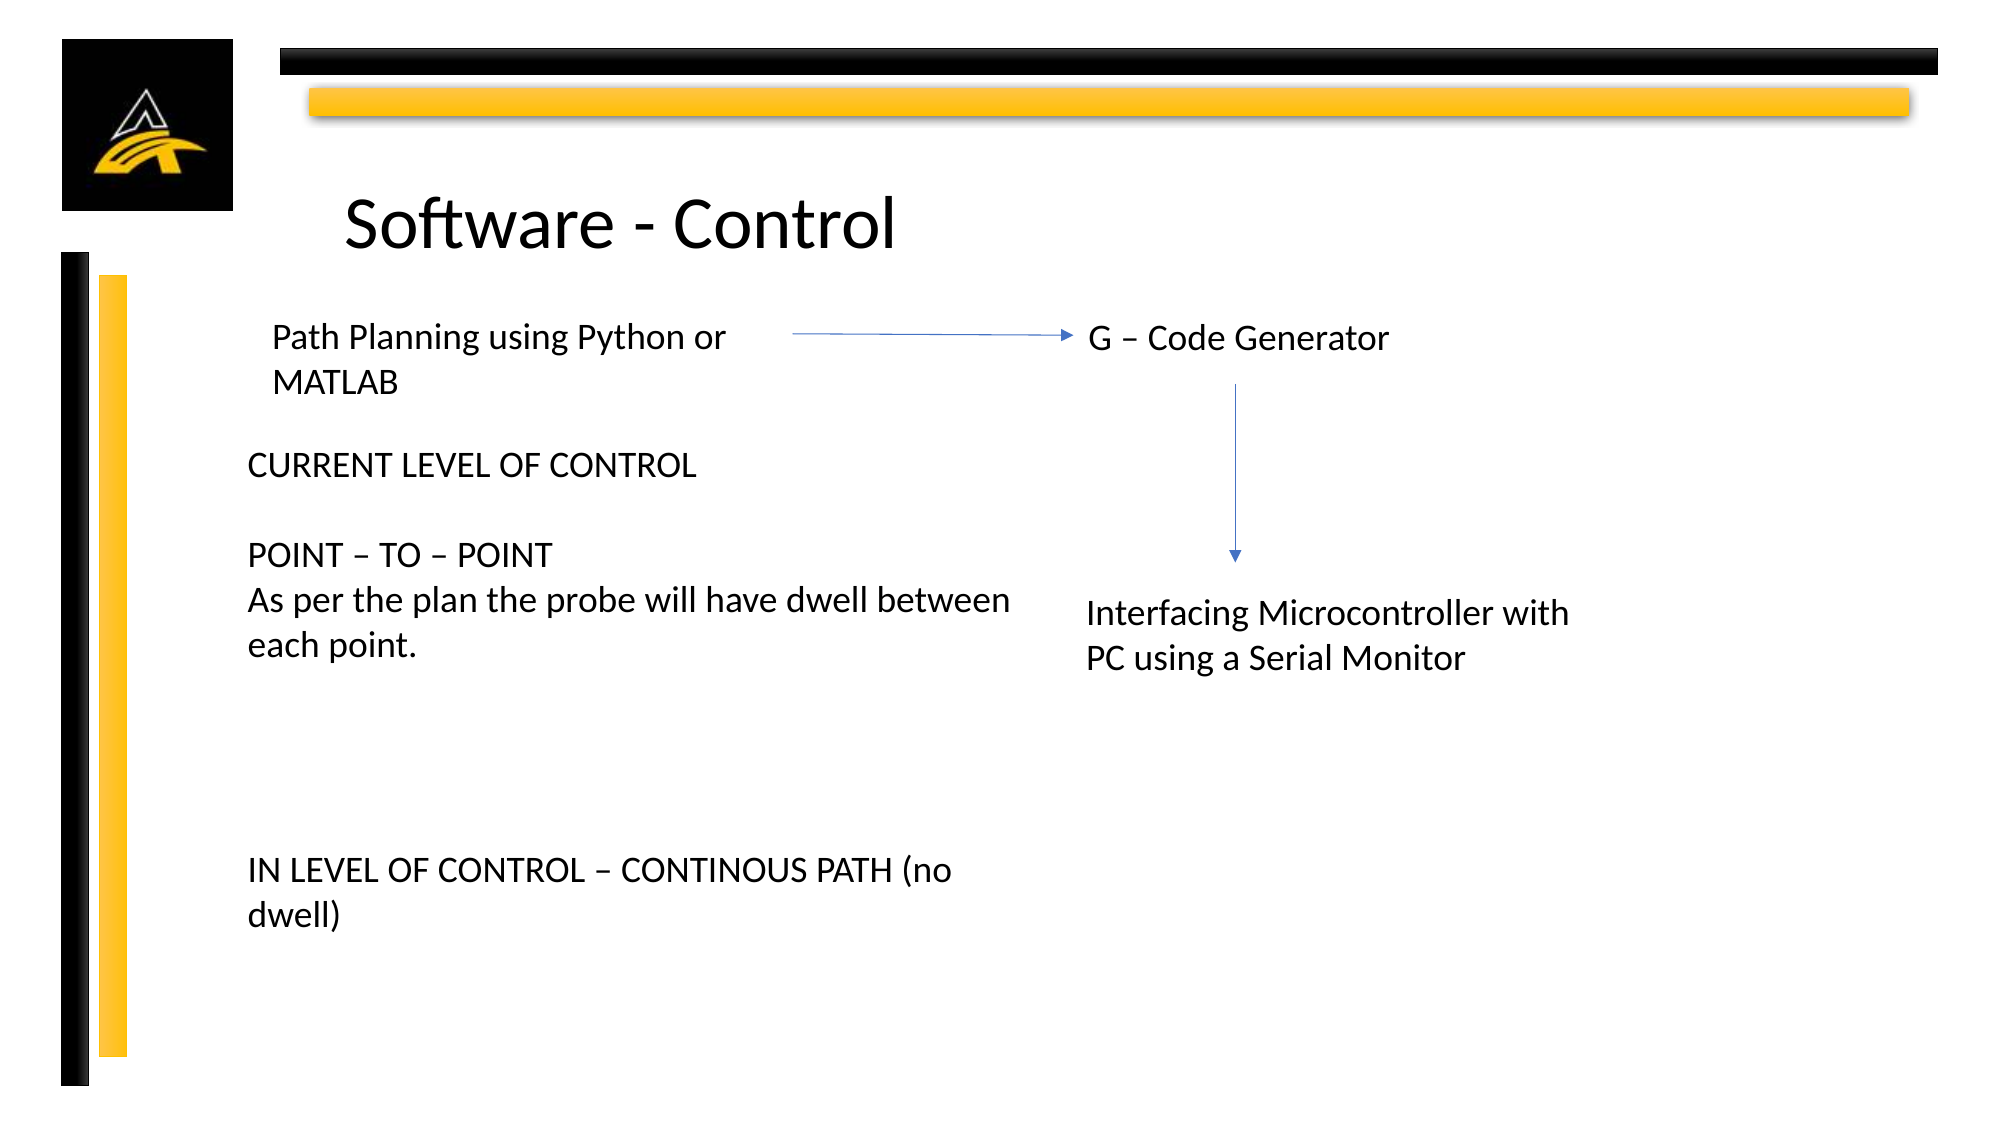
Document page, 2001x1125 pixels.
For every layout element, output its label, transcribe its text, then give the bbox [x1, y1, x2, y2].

text_box CURRENT LEVEL OF CONTROL POINT – TO – POINT As per the plan the probe will have dwell between each point. IN LEVEL OF CONTROL – CONTINOUS PATH (no dwell) [232, 432, 1050, 987]
picture [61, 39, 233, 211]
text_box Interfacing Microcontroller with PC using a Serial Monitor [1071, 580, 1606, 686]
text_box Path Planning using Python or MATLAB [257, 304, 796, 410]
text_box [280, 48, 1938, 75]
text_box Software - Control [329, 166, 914, 271]
text_box G – Code Generator [1073, 305, 1552, 366]
text_box [99, 275, 127, 1057]
text_box [309, 88, 1909, 116]
text_box [61, 252, 89, 1086]
